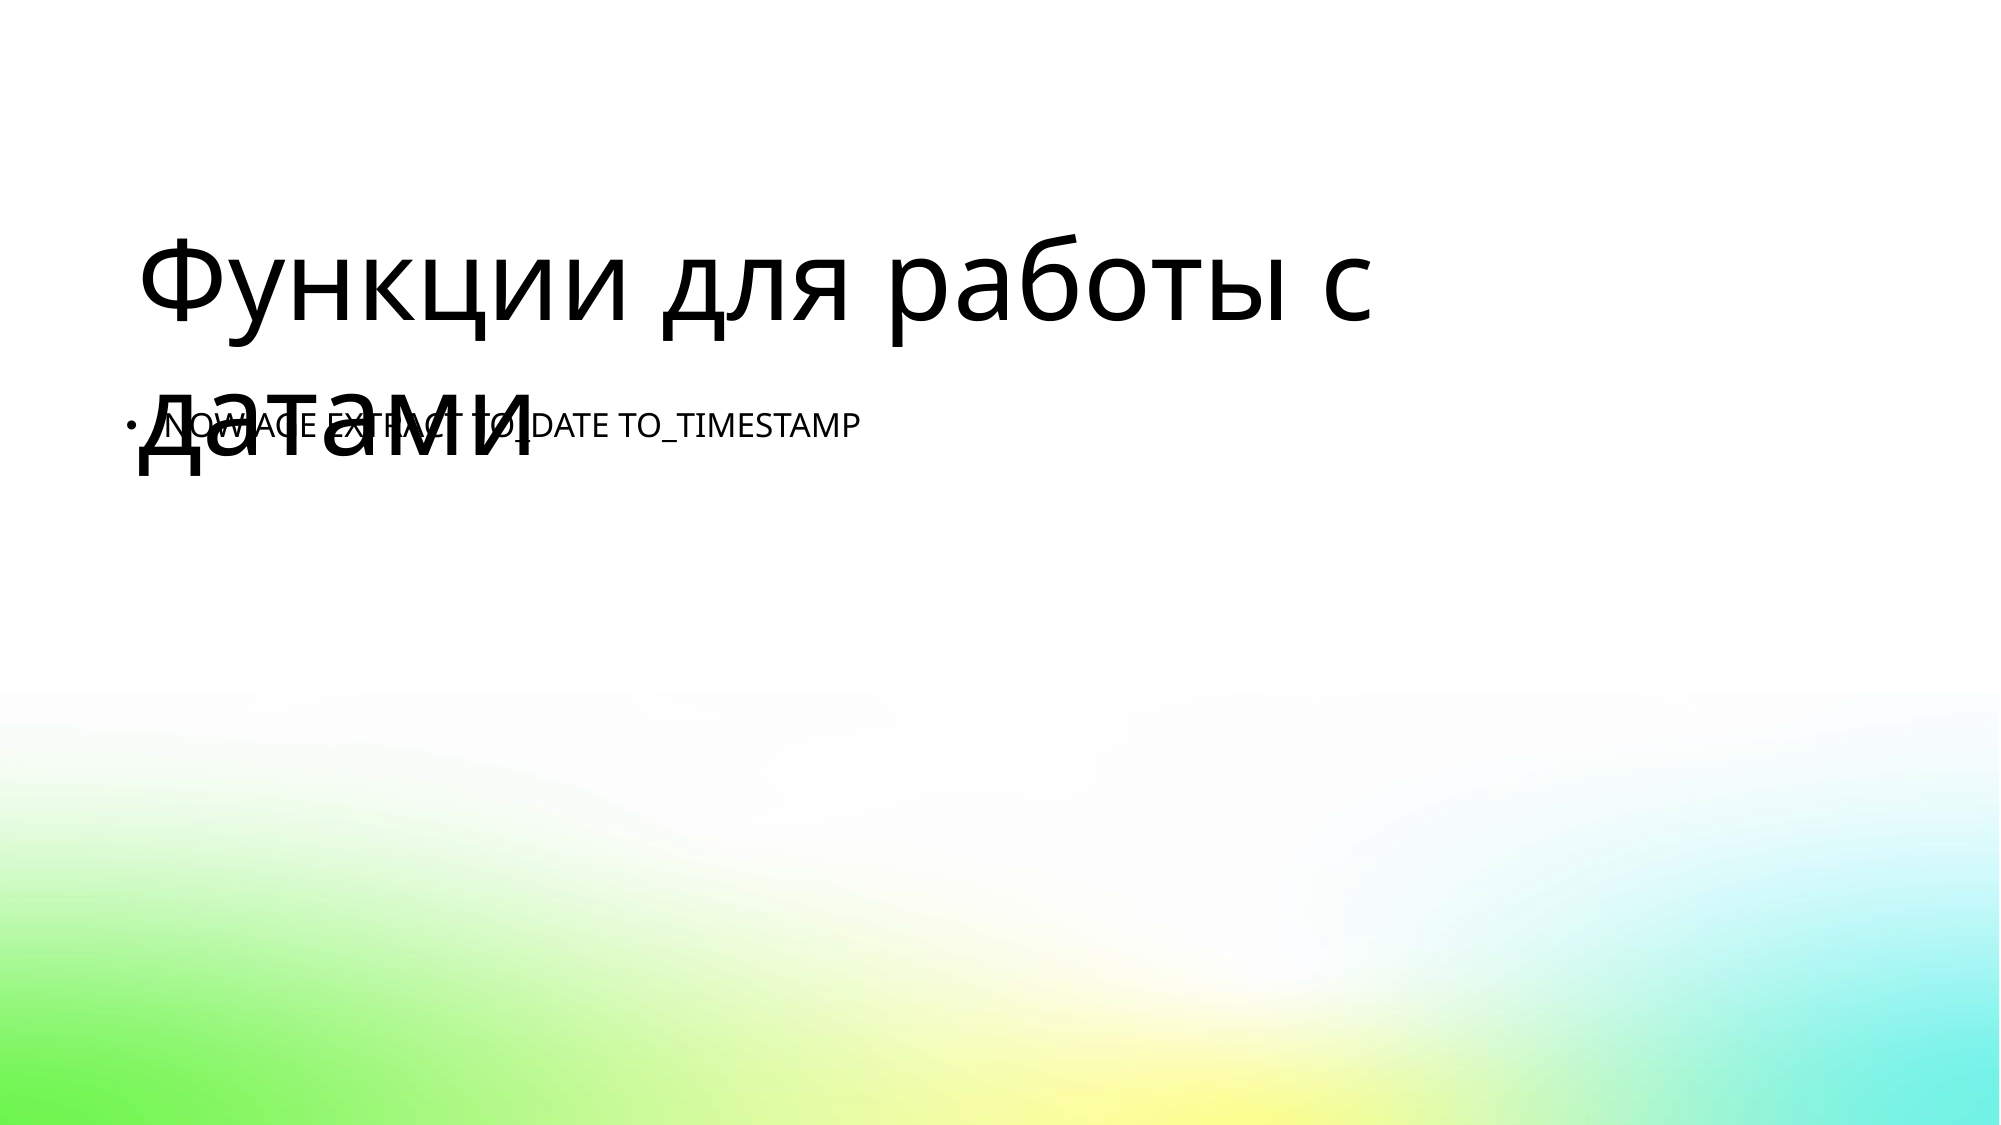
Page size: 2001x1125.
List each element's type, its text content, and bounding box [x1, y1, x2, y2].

text_box NOW AGE EXTRACT TO_DATE TO_TIMESTAMP [125, 408, 1897, 976]
text_box Функции для работы с датами [137, 208, 1768, 357]
picture [0, 693, 2000, 1125]
